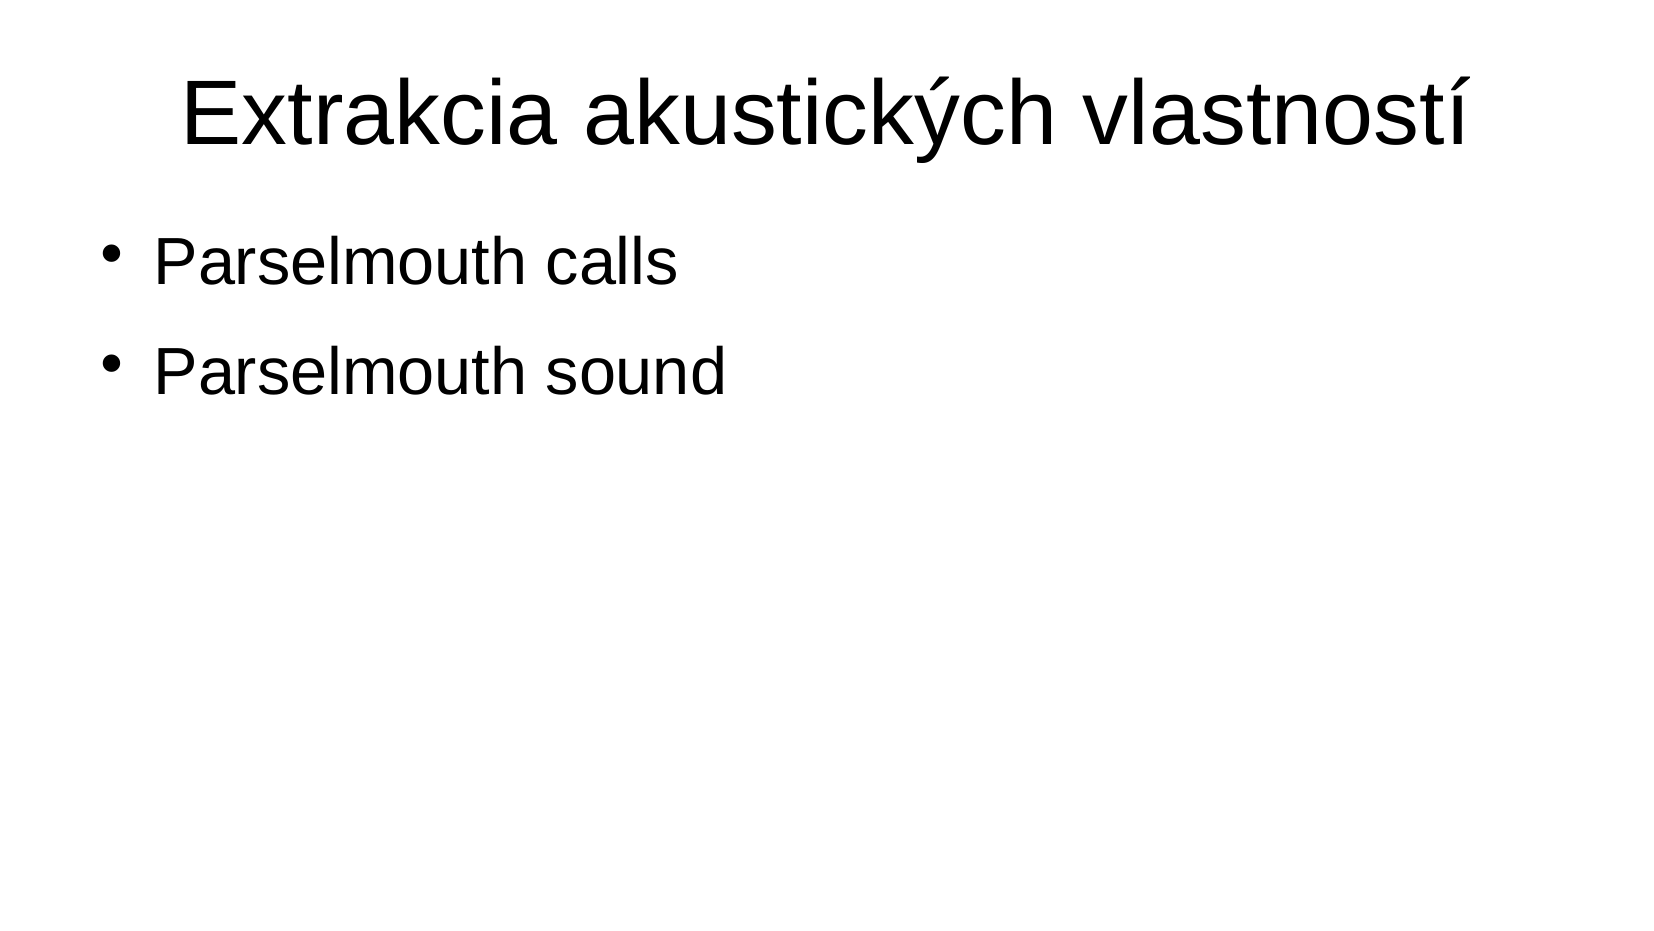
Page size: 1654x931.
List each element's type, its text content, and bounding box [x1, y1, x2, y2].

text_box Parselmouth calls Parselmouth sound [82, 217, 1571, 758]
title Extrakcia akustických vlastností [82, 37, 1571, 193]
